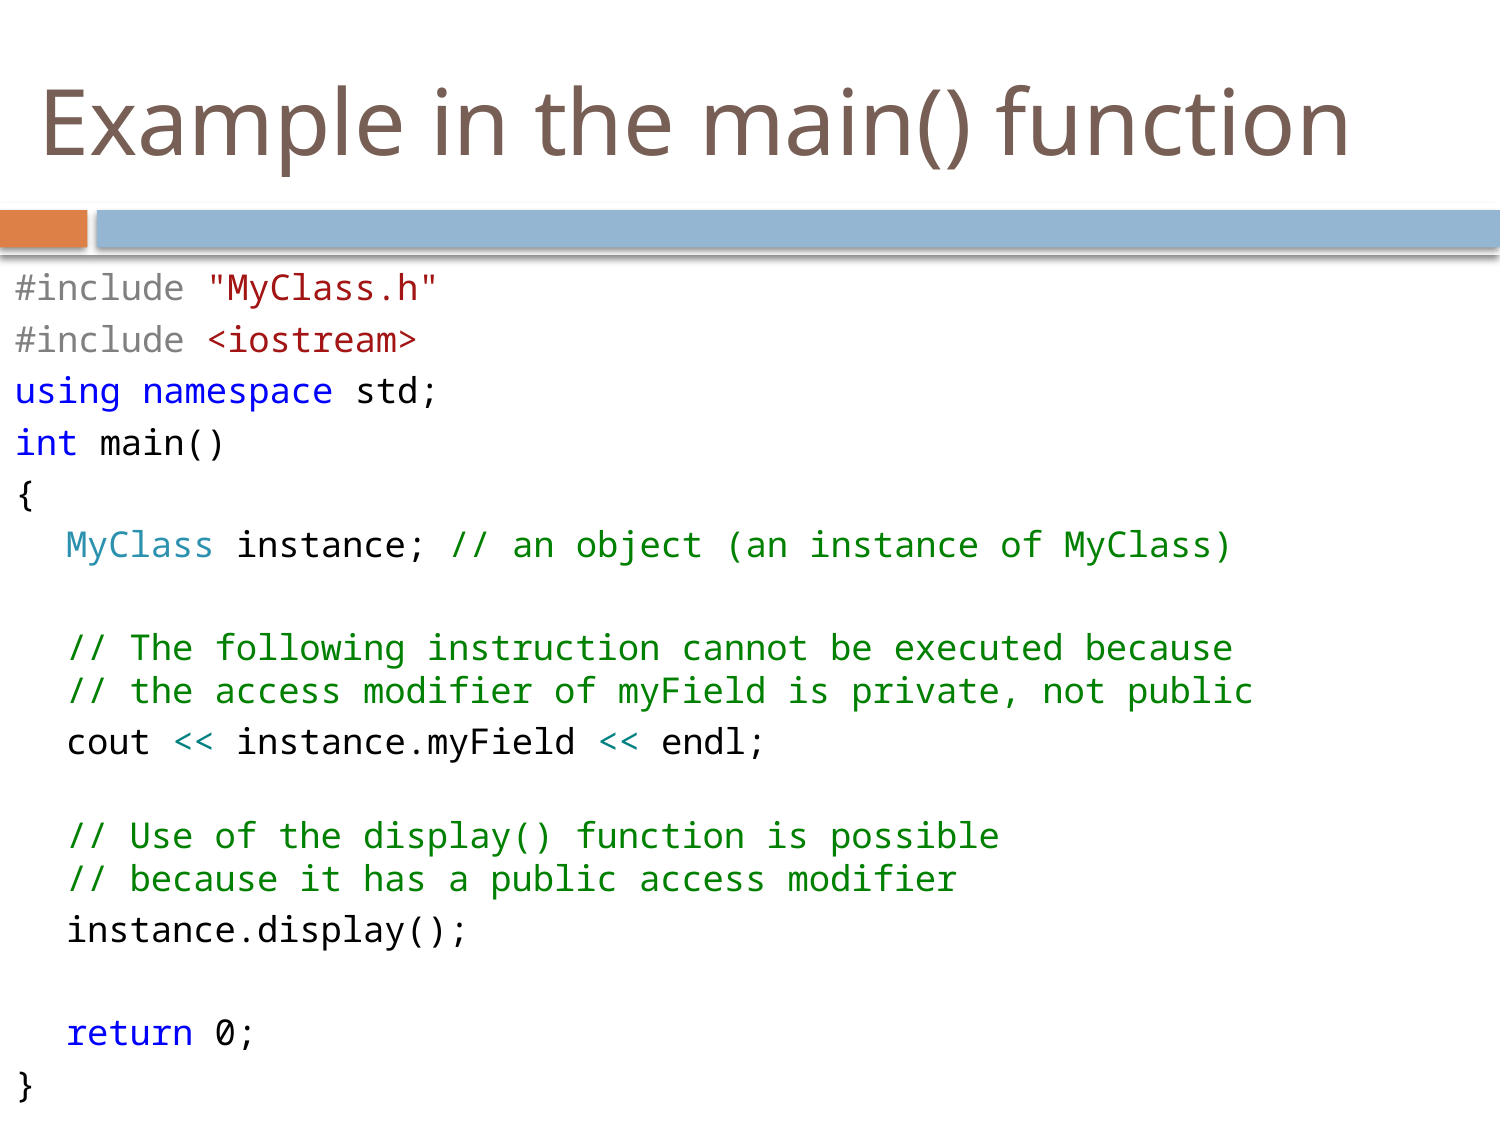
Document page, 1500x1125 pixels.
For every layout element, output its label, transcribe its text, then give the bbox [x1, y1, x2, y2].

list #include "MyClass.h" #include <iostream> using namespace std; int main() { MyClass instance; // an object (an instance of MyClass) // The following instruction cannot be executed because // the access modifier of myField is private, not public cout << instance.myField << endl; // Use of the display() function is possible // because it has a public access modifier instance.display(); return 0; } [0, 257, 1500, 1125]
title Example in the main() function [23, 37, 1500, 200]
